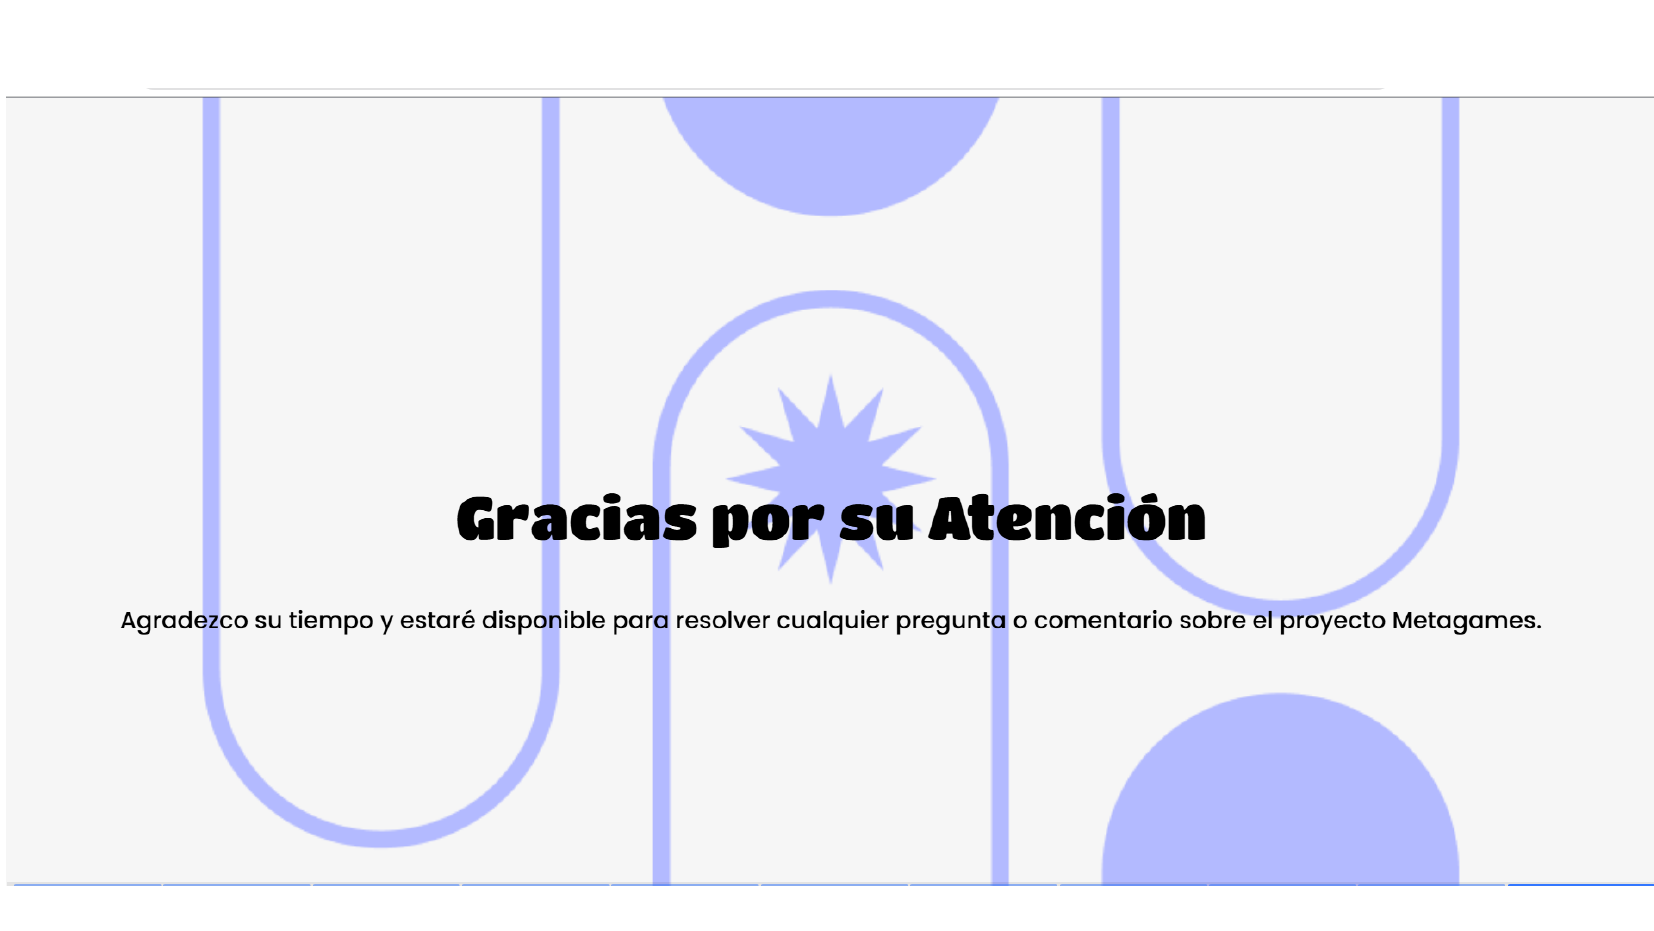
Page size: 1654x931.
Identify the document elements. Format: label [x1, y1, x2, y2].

picture [6, 88, 1654, 886]
